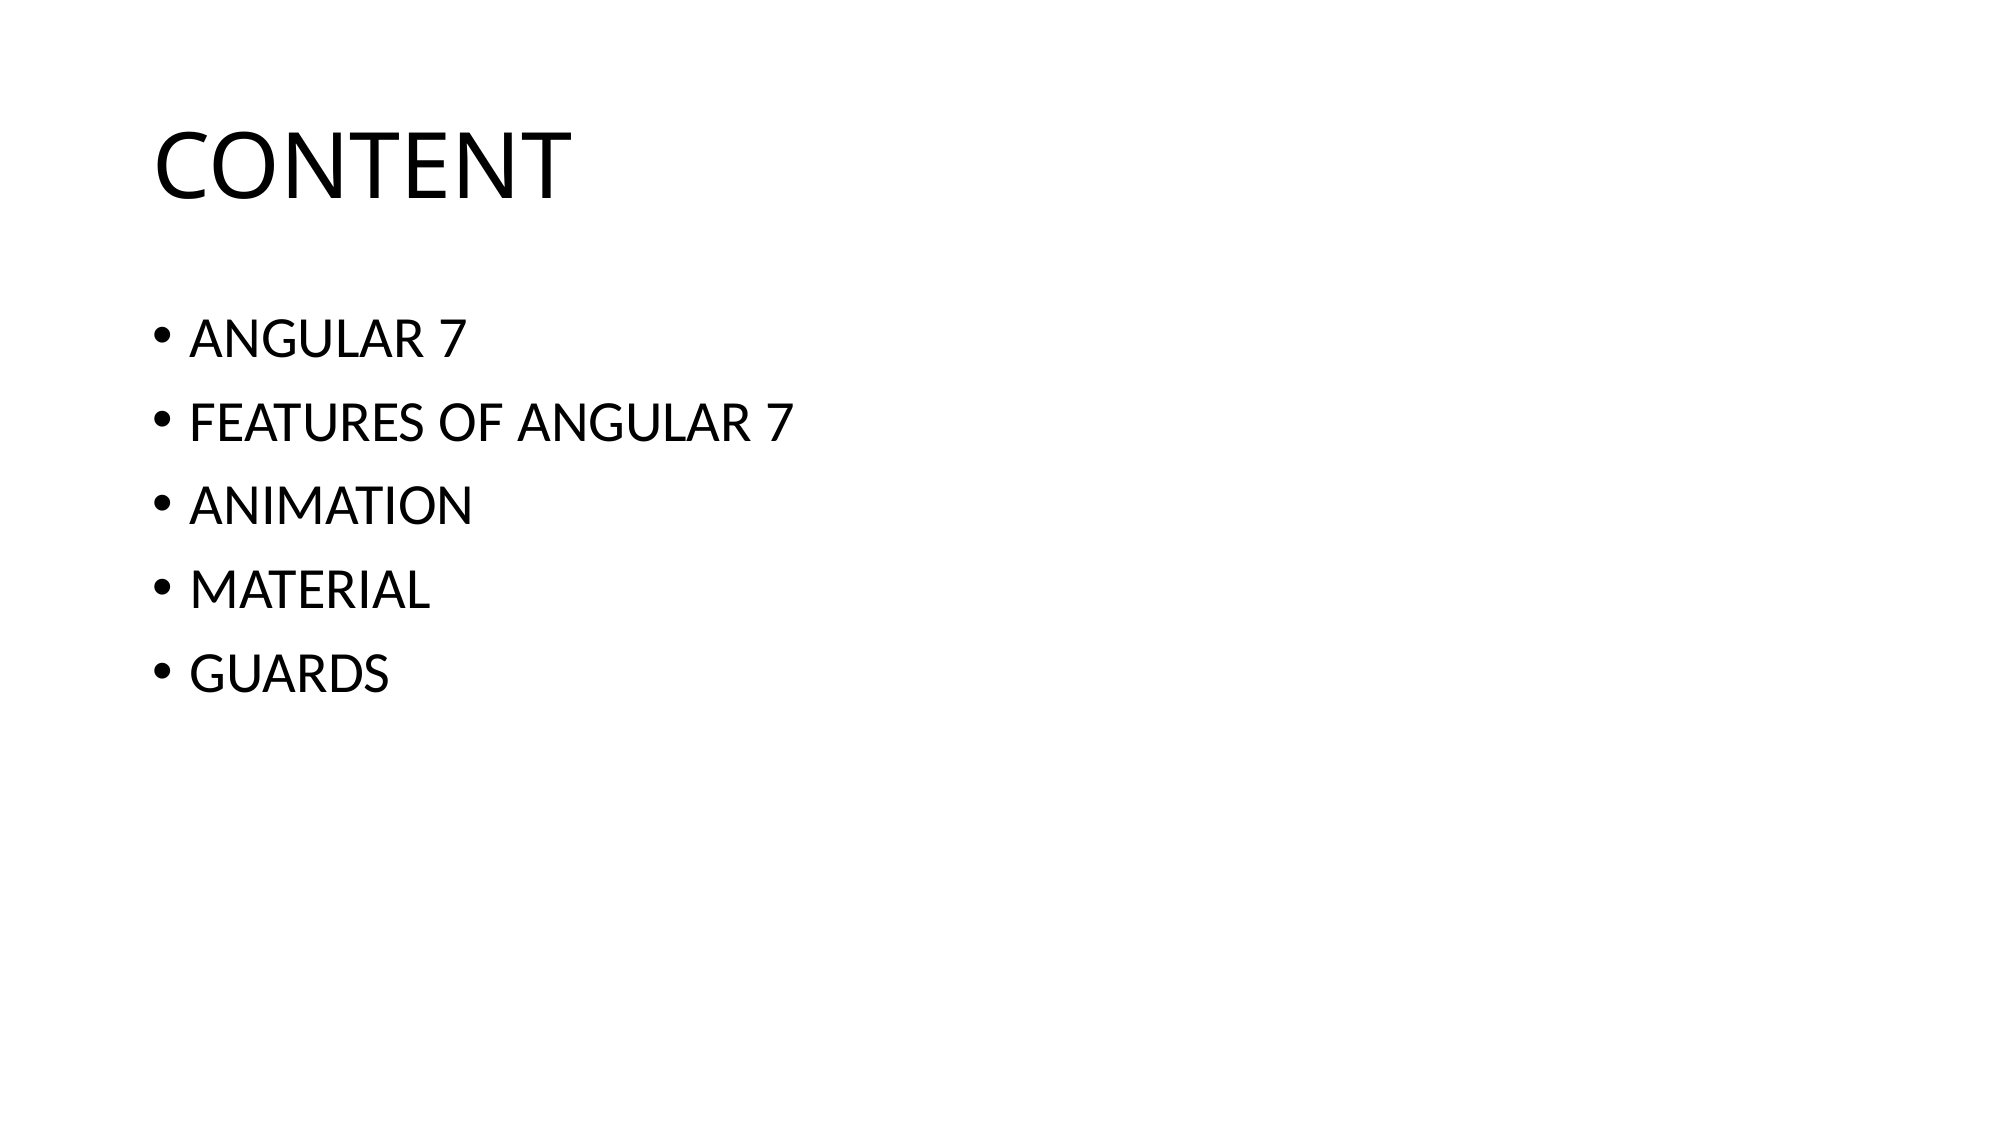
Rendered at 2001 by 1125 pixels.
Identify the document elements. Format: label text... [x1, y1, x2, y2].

list ANGULAR 7 FEATURES OF ANGULAR 7 ANIMATION MATERIAL GUARDS [137, 299, 1863, 1014]
title CONTENT [137, 59, 1863, 278]
